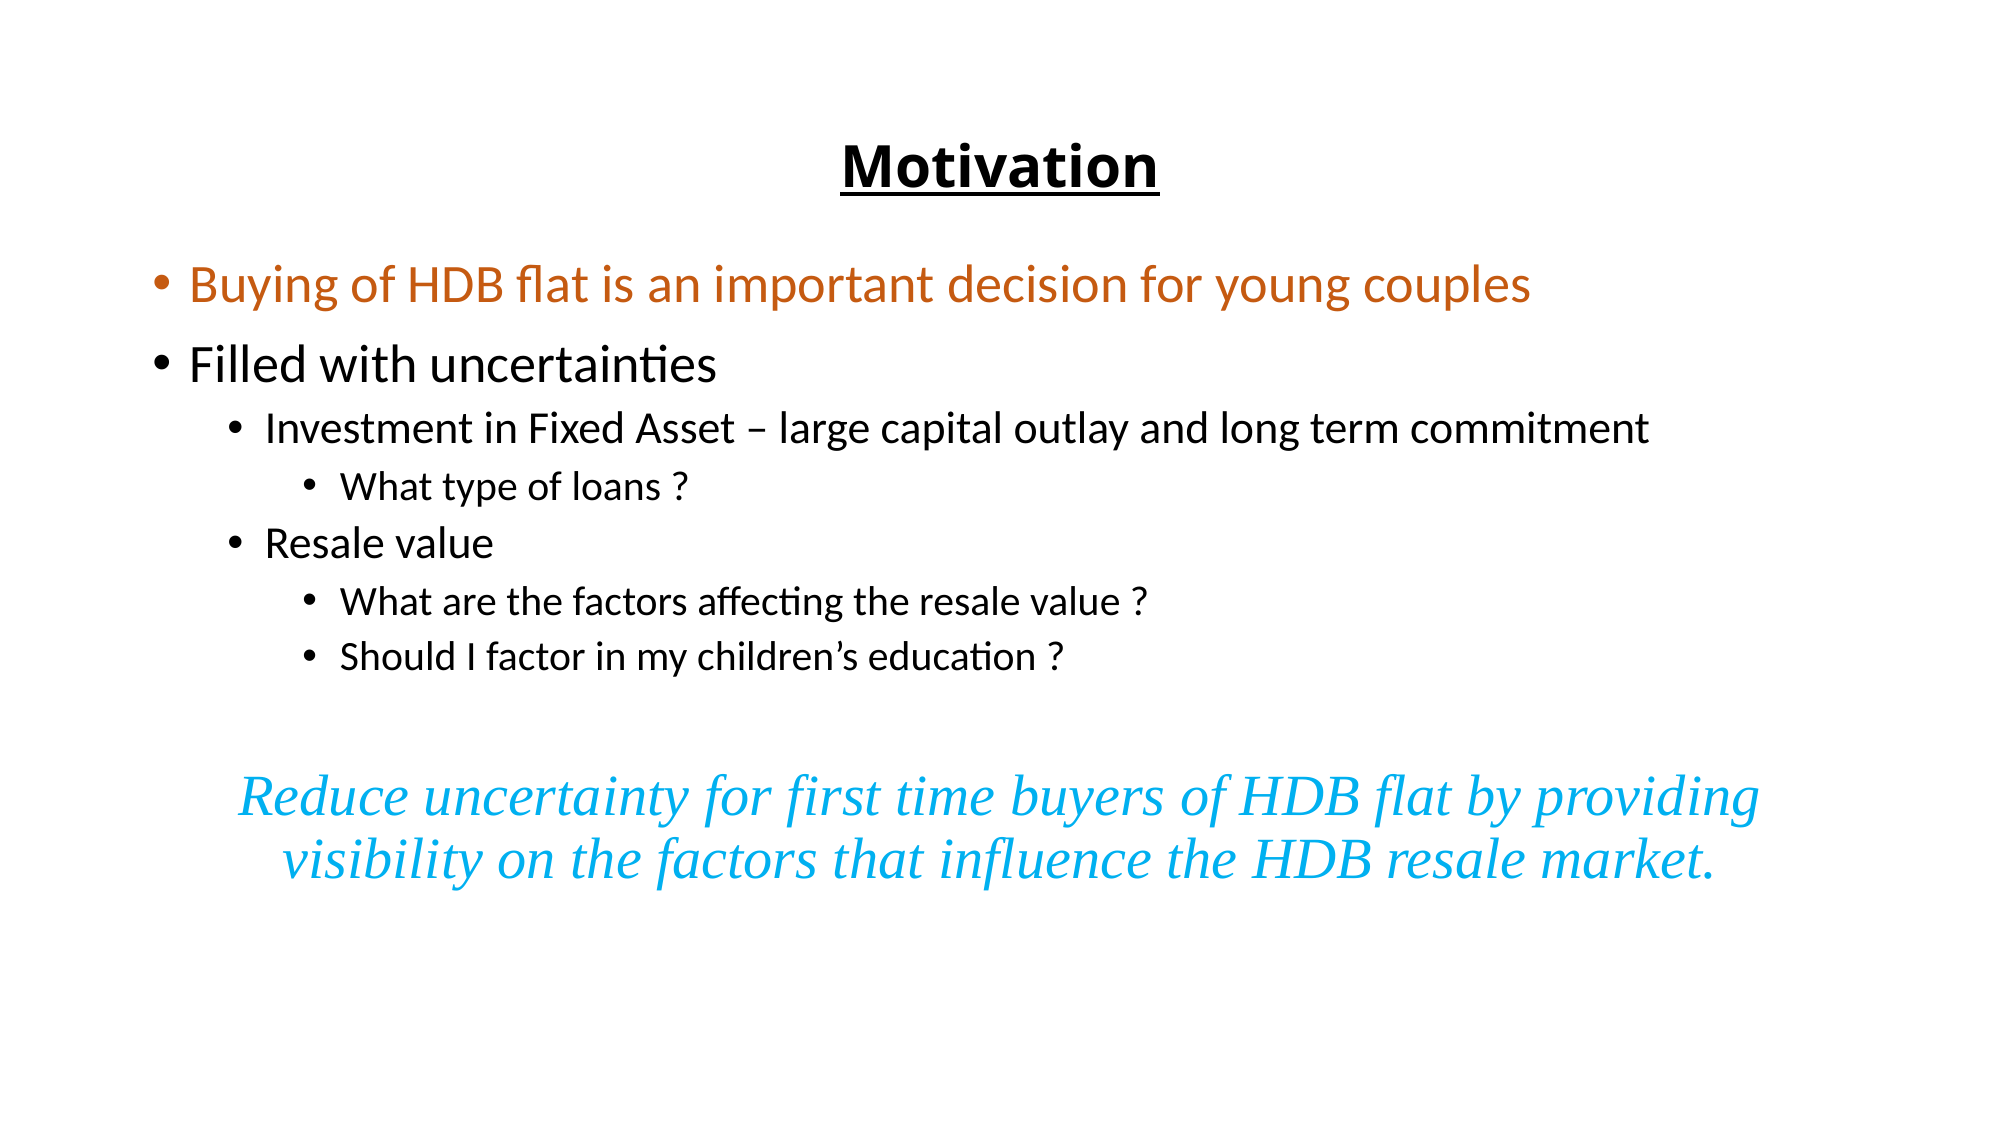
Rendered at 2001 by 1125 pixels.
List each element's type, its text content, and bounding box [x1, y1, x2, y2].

list Buying of HDB flat is an important decision for young couples Filled with uncertainties Investment in Fixed Asset – large capital outlay and long term commitment What type of loans ? Resale value What are the factors affecting the resale value ? Should I factor in my children’s education ? Reduce uncertainty for first time buyers of HDB flat by providing visibility on the factors that influence the HDB resale market. [137, 248, 1863, 963]
title Motivation [137, 59, 1863, 248]
